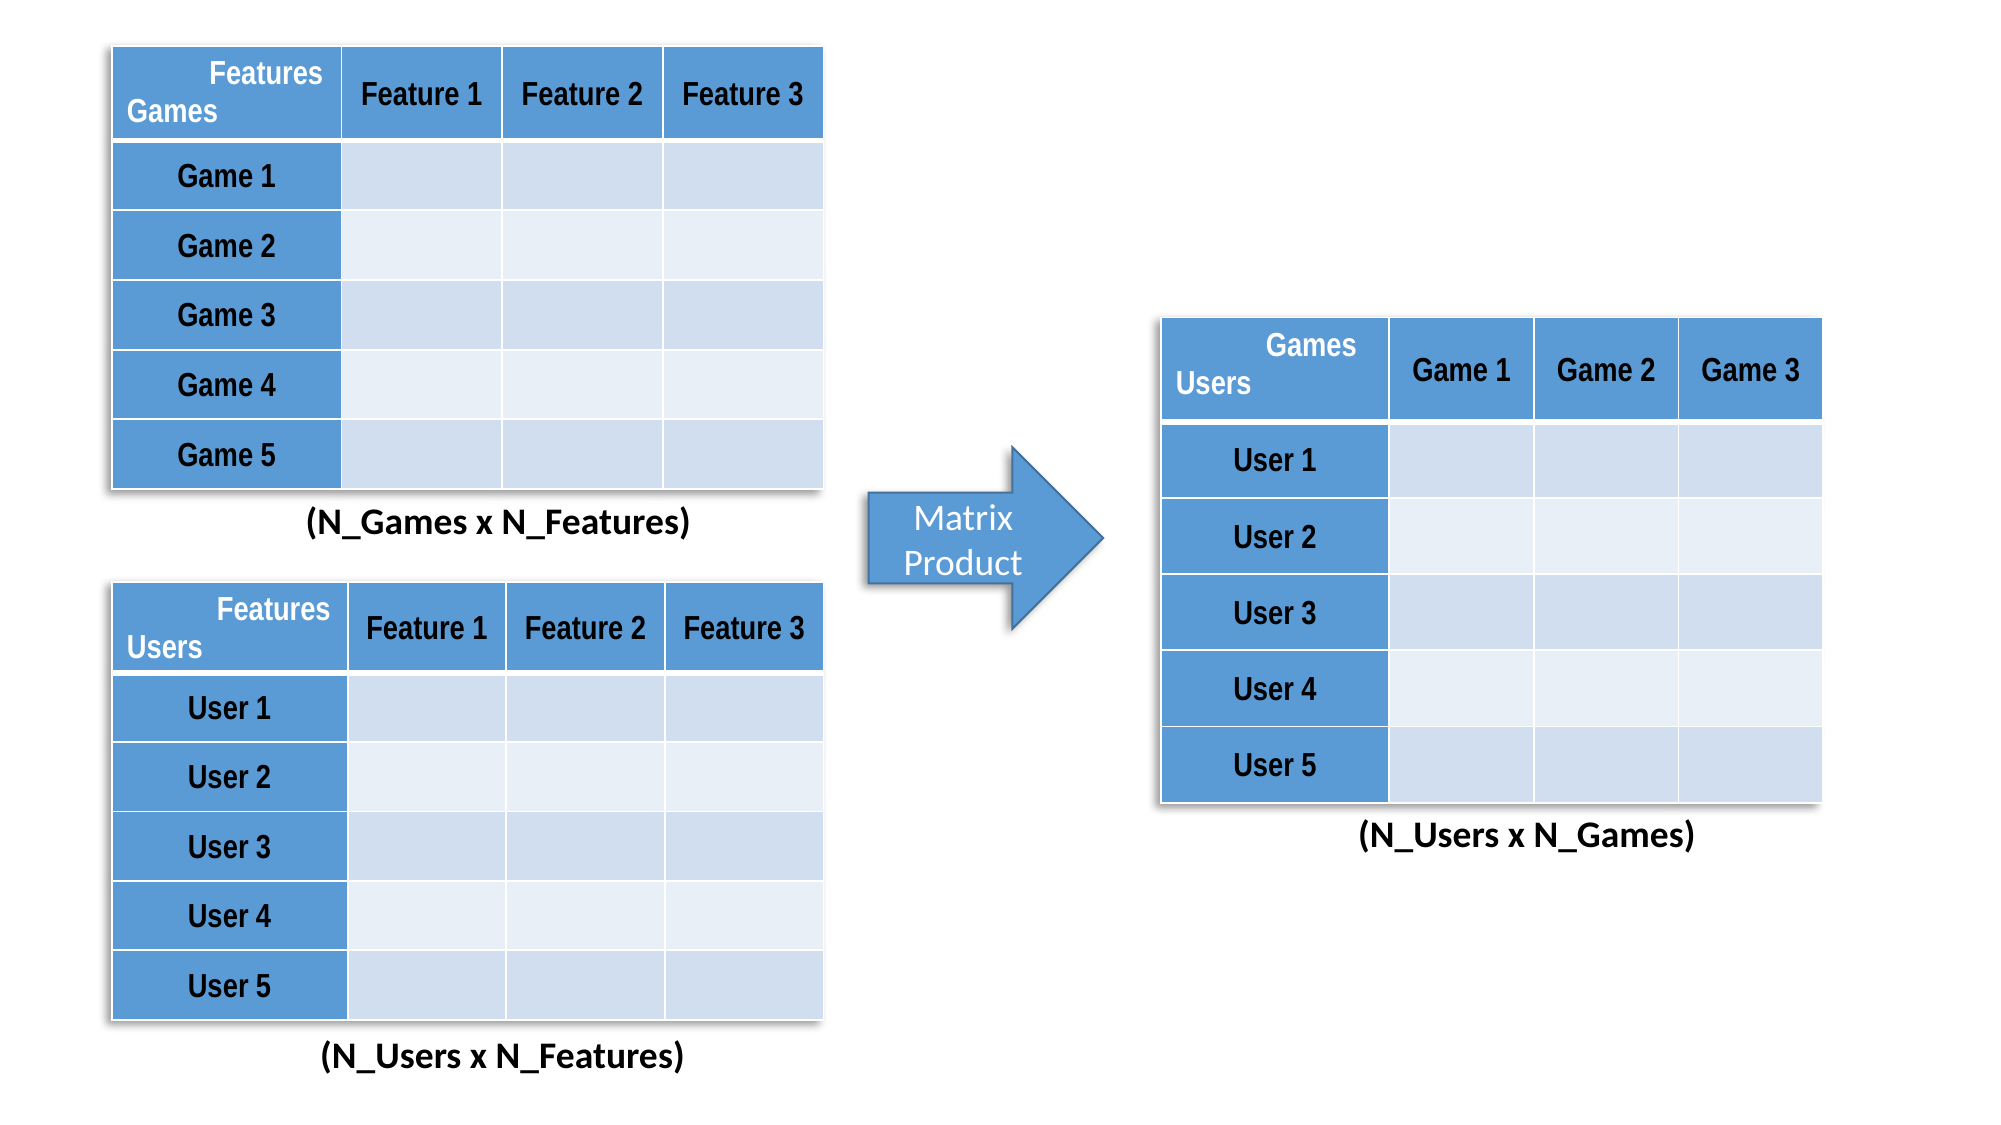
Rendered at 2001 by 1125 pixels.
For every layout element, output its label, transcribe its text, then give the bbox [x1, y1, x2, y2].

table_cell User 5 [1162, 727, 1388, 802]
table_header Feature 1 [342, 47, 501, 138]
table_cell [349, 882, 505, 949]
table_header Features Users [113, 583, 347, 670]
table_cell Game 1 [113, 143, 341, 209]
text_box (N_Users x N_Features) [305, 1023, 701, 1084]
table_header Feature 2 [503, 47, 662, 138]
table_header Feature 2 [507, 583, 664, 670]
table_cell [507, 812, 664, 880]
table_cell [1679, 499, 1822, 573]
table_cell [1679, 651, 1822, 726]
table_cell [342, 281, 501, 349]
table_cell [1390, 651, 1533, 726]
table_cell Game 4 [113, 351, 341, 418]
table_cell [664, 420, 823, 488]
table_header Game 3 [1679, 318, 1822, 419]
table_cell [349, 676, 505, 741]
table_cell [503, 211, 662, 279]
table_cell [664, 143, 823, 209]
table_cell [664, 211, 823, 279]
table_cell User 3 [113, 812, 347, 880]
table_cell [503, 420, 662, 488]
table_cell [1390, 499, 1533, 573]
table_header Games Users [1162, 318, 1388, 419]
table_cell [1390, 575, 1533, 649]
table_cell [1679, 727, 1822, 802]
table_cell Game 5 [113, 420, 341, 488]
table_header Feature 1 [349, 583, 505, 670]
table_cell [342, 143, 501, 209]
table_cell [349, 812, 505, 880]
table_cell [1390, 727, 1533, 802]
table_cell User 4 [113, 882, 347, 949]
table_cell [503, 351, 662, 418]
table_cell [1679, 575, 1822, 649]
table_cell Game 2 [113, 211, 341, 279]
table_cell User 3 [1162, 575, 1388, 649]
table_cell [507, 951, 664, 1019]
table_header Game 2 [1535, 318, 1678, 419]
table_cell User 5 [113, 951, 347, 1019]
table_cell [507, 676, 664, 741]
table_cell [342, 351, 501, 418]
table_cell [1535, 651, 1678, 726]
table_cell [664, 281, 823, 349]
table_cell [503, 281, 662, 349]
table_cell [666, 676, 823, 741]
table_cell [507, 882, 664, 949]
table_cell User 4 [1162, 651, 1388, 726]
table_header Game 1 [1390, 318, 1533, 419]
table_cell User 1 [113, 676, 347, 741]
table_cell [507, 743, 664, 811]
table_cell User 1 [1162, 425, 1388, 497]
text_box (N_Games x N_Features) [290, 489, 715, 549]
text_box Matrix Product [867, 444, 1105, 632]
table_cell [349, 743, 505, 811]
table_cell [1535, 499, 1678, 573]
table_cell User 2 [1162, 499, 1388, 573]
table_cell [666, 812, 823, 880]
table_cell [342, 420, 501, 488]
text_box (N_Users x N_Games) [1343, 802, 1747, 863]
table_cell Game 3 [113, 281, 341, 349]
table_cell [1390, 425, 1533, 497]
table_cell [664, 351, 823, 418]
table_cell [1535, 575, 1678, 649]
table_header Features Games [113, 47, 341, 138]
table_cell [1535, 727, 1678, 802]
table_cell [503, 143, 662, 209]
table_cell User 2 [113, 743, 347, 811]
table_cell [666, 882, 823, 949]
table_cell [666, 743, 823, 811]
table_cell [349, 951, 505, 1019]
table_cell [666, 951, 823, 1019]
table_cell [342, 211, 501, 279]
table_header Feature 3 [666, 583, 823, 670]
table_header Feature 3 [664, 47, 823, 138]
table_cell [1679, 425, 1822, 497]
table_cell [1535, 425, 1678, 497]
